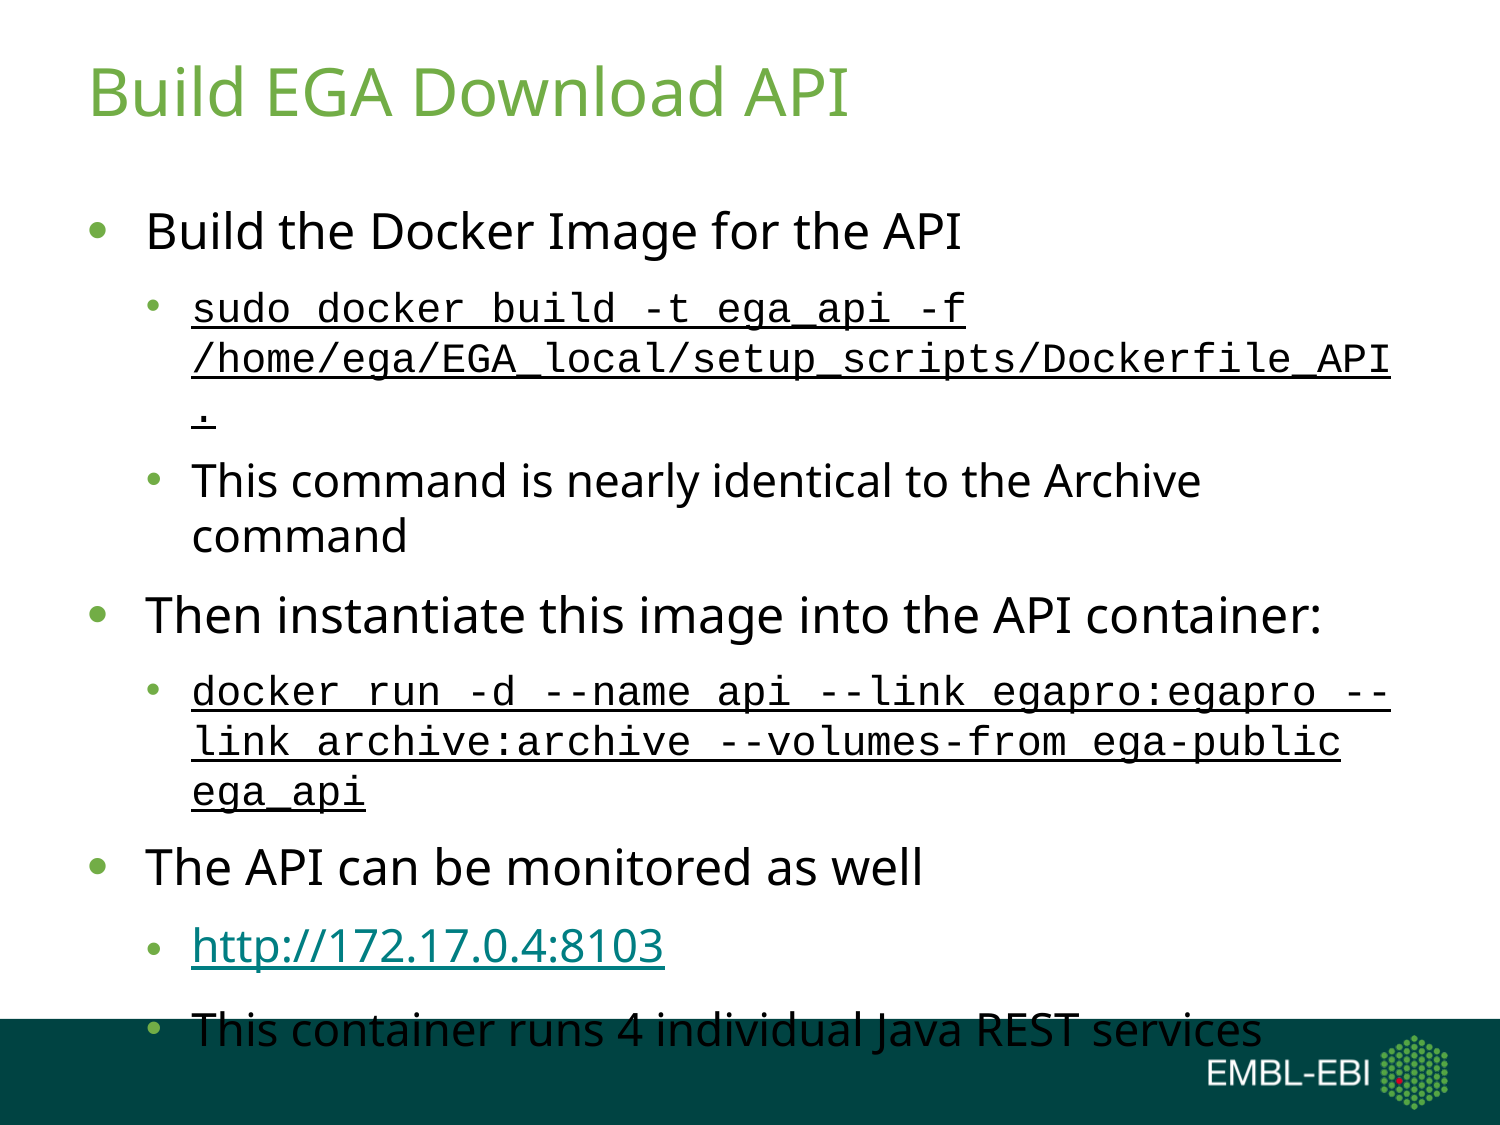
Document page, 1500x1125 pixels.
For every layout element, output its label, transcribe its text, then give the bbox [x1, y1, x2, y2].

title Build EGA Download API [87, 50, 1425, 175]
list Build the Docker Image for the API sudo docker build -t ega_api -f /home/ega/EGA_local/setup_scripts/Dockerfile_API . This command is nearly identical to the Archive command Then instantiate this image into the API container: docker run -d --name api --link egapro:egapro --link archive:archive --volumes-from ega-public ega_api The API can be monitored as well http://172.17.0.4:8103 This container runs 4 individual Java REST services [87, 200, 1425, 1029]
picture [1208, 1035, 1448, 1110]
